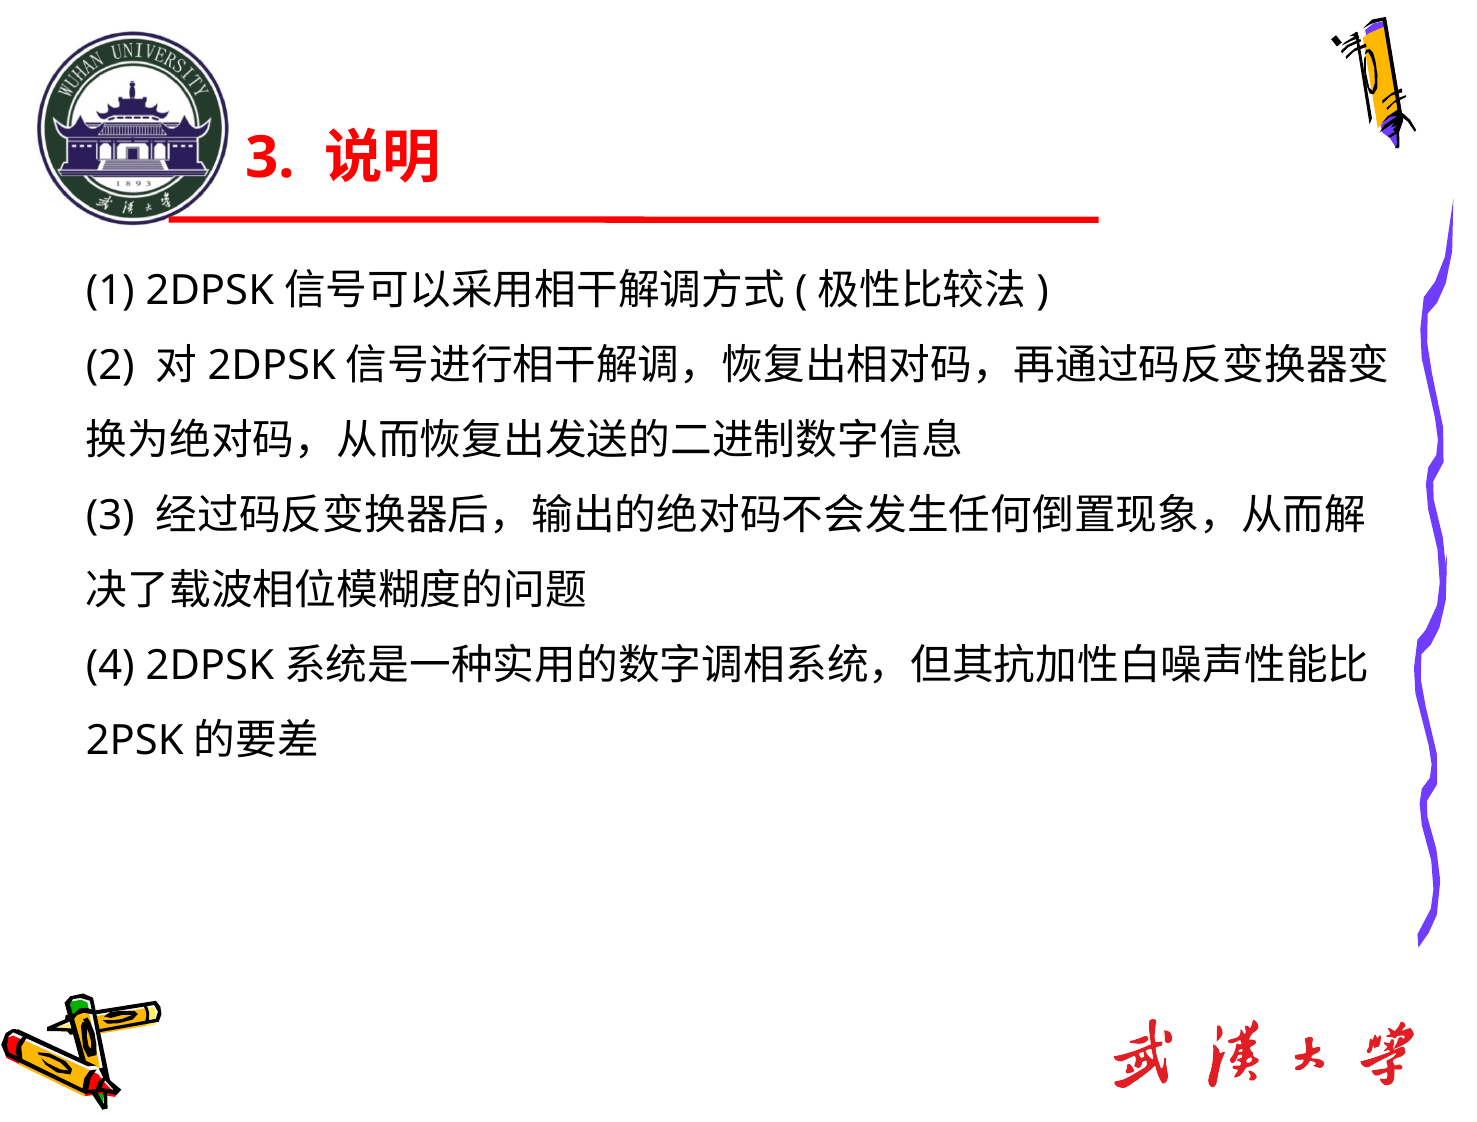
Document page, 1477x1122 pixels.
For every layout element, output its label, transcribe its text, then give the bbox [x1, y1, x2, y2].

list (1) 2DPSK信号可以采用相干解调方式(极性比较法) (2) 对2DPSK信号进行相干解调，恢复出相对码，再通过码反变换器变换为绝对码，从而恢复出发送的二进制数字信息 (3) 经过码反变换器后，输出的绝对码不会发生任何倒置现象，从而解决了载波相位模糊度的问题 (4) 2DPSK系统是一种实用的数字调相系统，但其抗加性白噪声性能比2PSK的要差 [70, 229, 1415, 790]
picture [5, 0, 260, 257]
text_box 3. 说明 [230, 111, 550, 197]
picture [1110, 1013, 1448, 1091]
